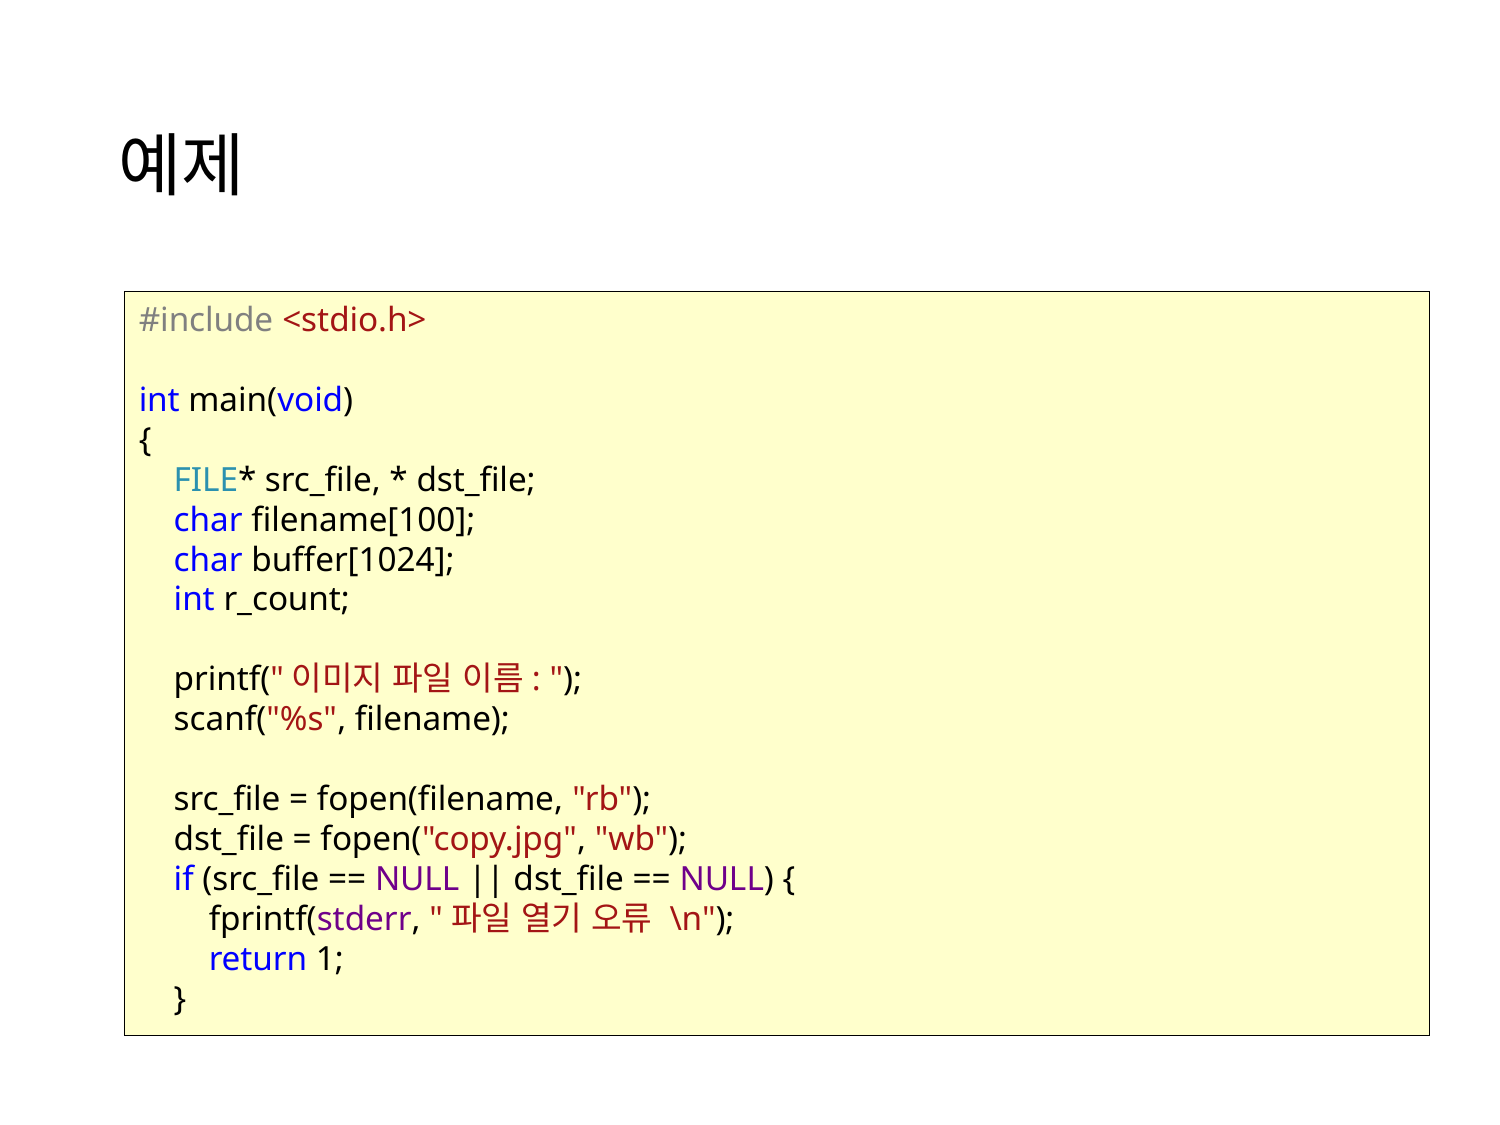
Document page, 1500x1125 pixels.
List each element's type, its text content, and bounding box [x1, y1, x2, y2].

title 예제 [103, 59, 1397, 278]
text_box #include <stdio.h> int main(void) { FILE* src_file, * dst_file; char filename[100]; char buffer[1024]; int r_count; printf("이미지 파일 이름: "); scanf("%s", filename); src_file = fopen(filename, "rb"); dst_file = fopen("copy.jpg", "wb"); if (src_file == NULL || dst_file == NULL) { fprintf(stderr, "파일 열기 오류 \n"); return 1; } [123, 290, 1430, 1035]
